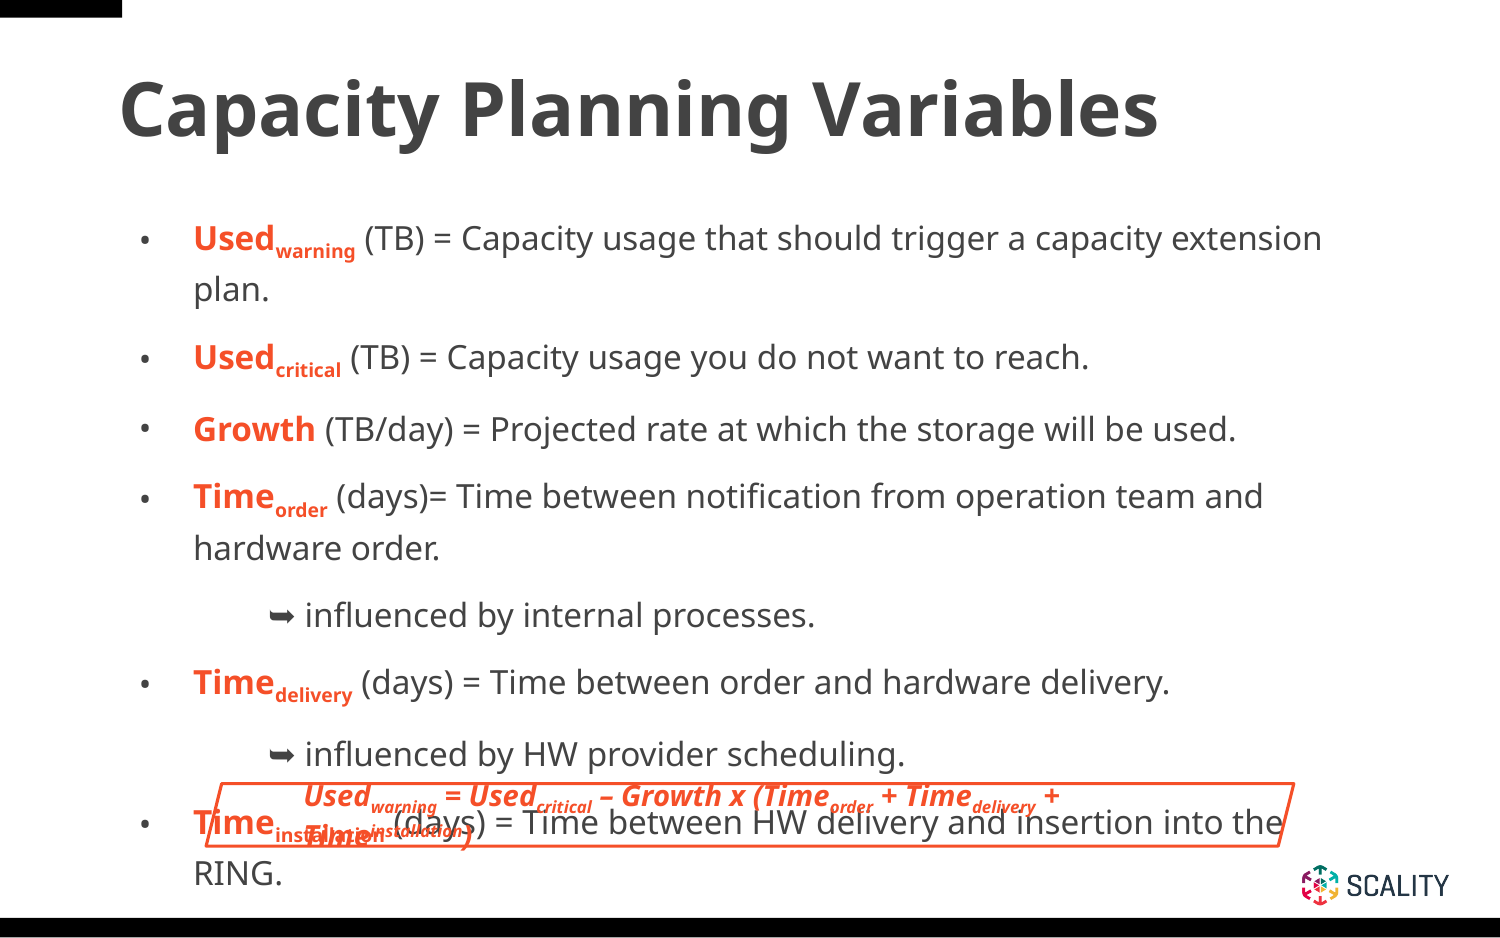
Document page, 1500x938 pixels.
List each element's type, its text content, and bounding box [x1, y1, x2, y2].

text_box Usedwarning = Usedcritical – Growth x (Timeorder + Timedelivery + Timeinstallation) [206, 783, 1294, 847]
title Capacity Planning Variables [103, 21, 1397, 202]
picture [1301, 864, 1450, 906]
list Usedwarning (TB) = Capacity usage that should trigger a capacity extension plan. Usedcritical (TB) = Capacity usage you do not want to reach. Growth (TB/day) = Projected rate at which the storage will be used. Timeorder (days)= Time between notification from operation team and hardware order. ➥ influenced by internal processes. Timedelivery (days) = Time between order and hardware delivery. ➥ influenced by HW provider scheduling. Timeinstallation (days) = Time between HW delivery and insertion into the RING. [103, 202, 1397, 748]
